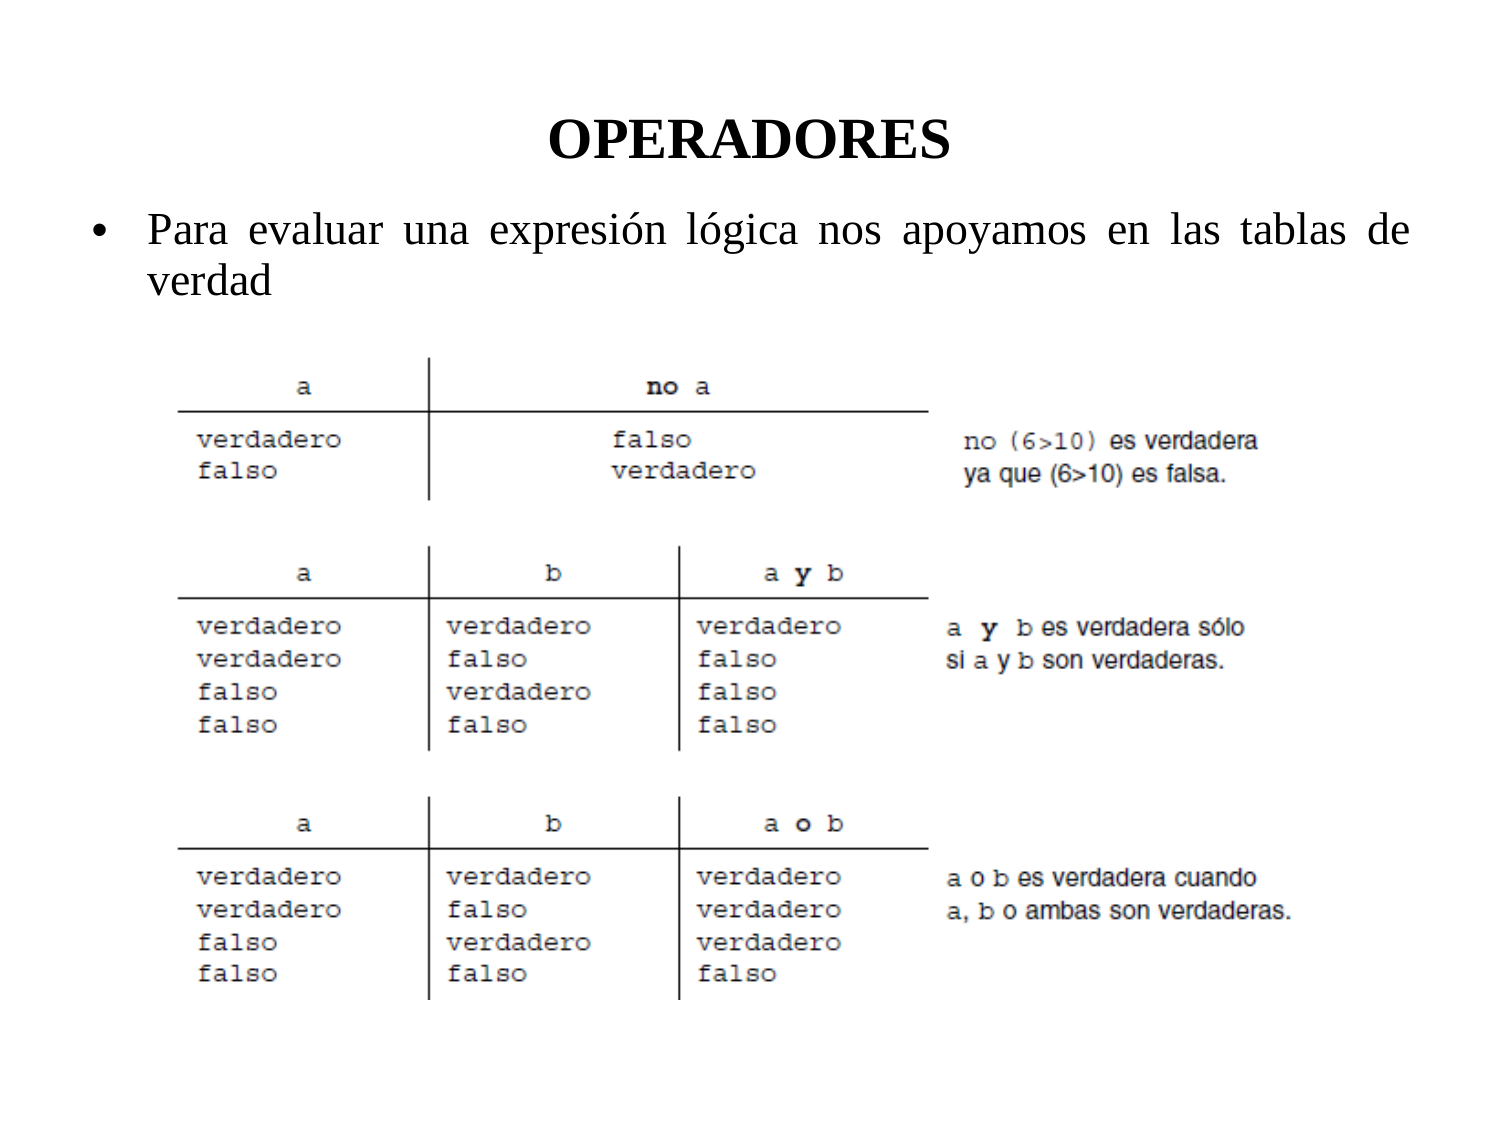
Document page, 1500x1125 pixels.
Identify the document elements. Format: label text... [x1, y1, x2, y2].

text_box OPERADORES [75, 45, 1425, 233]
picture [160, 349, 1329, 1000]
text_box Para evaluar una expresión lógica nos apoyamos en las tablas de verdad [76, 196, 1427, 338]
